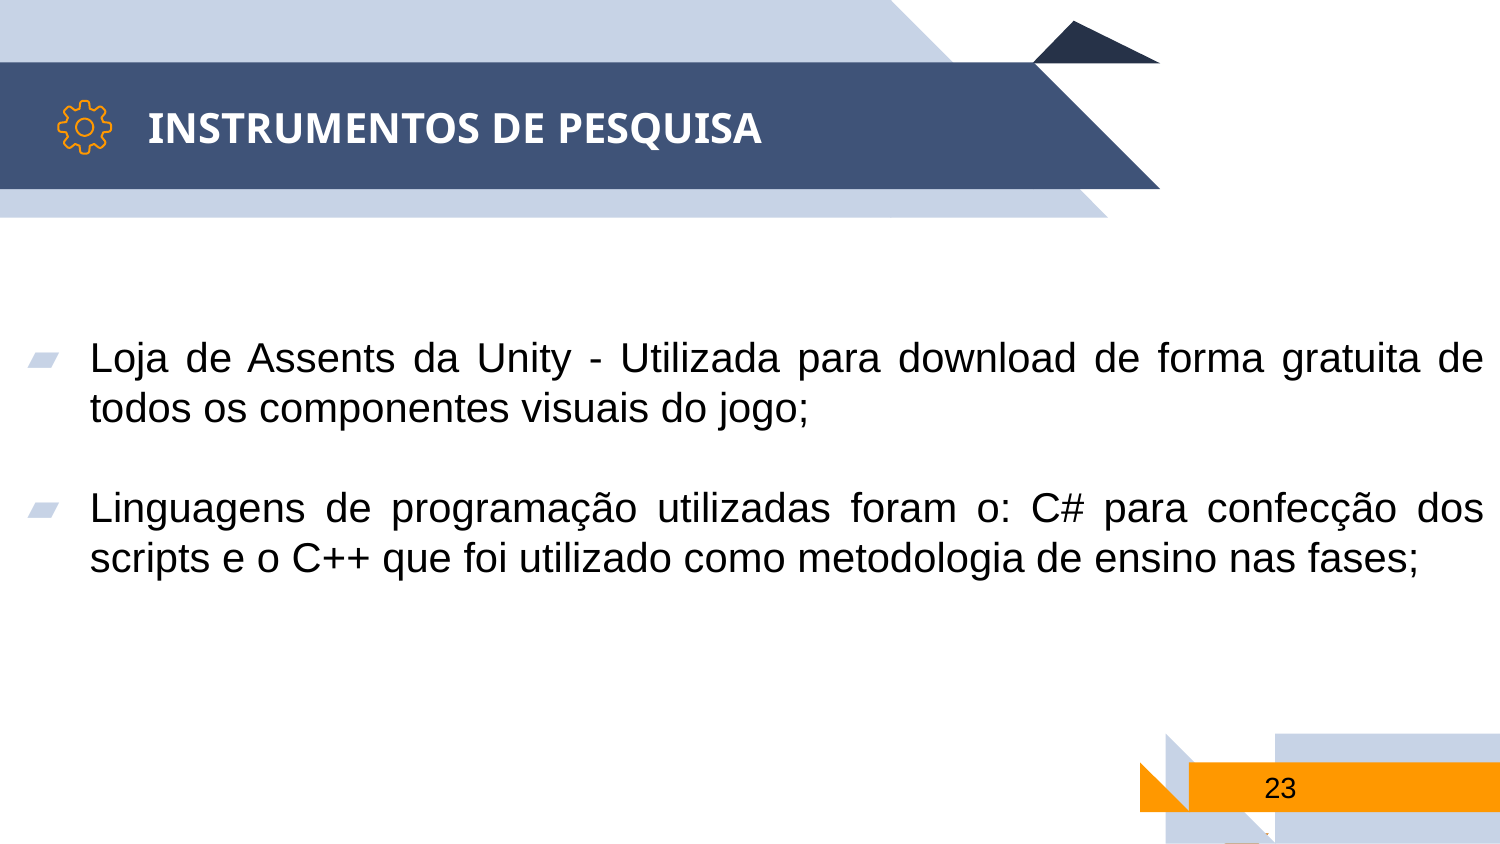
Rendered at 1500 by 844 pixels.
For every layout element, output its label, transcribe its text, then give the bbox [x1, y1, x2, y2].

text_box [58, 100, 112, 154]
text_box INSTRUMENTOS DE PESQUISA [133, 64, 1035, 190]
text_box Loja de Assents da Unity - Utilizada para download de forma gratuita de todos os componentes visuais do jogo; Linguagens de programação utilizadas foram o: C# para confecção dos scripts e o C++ que foi utilizado como metodologia de ensino nas fases; [0, 217, 1500, 844]
